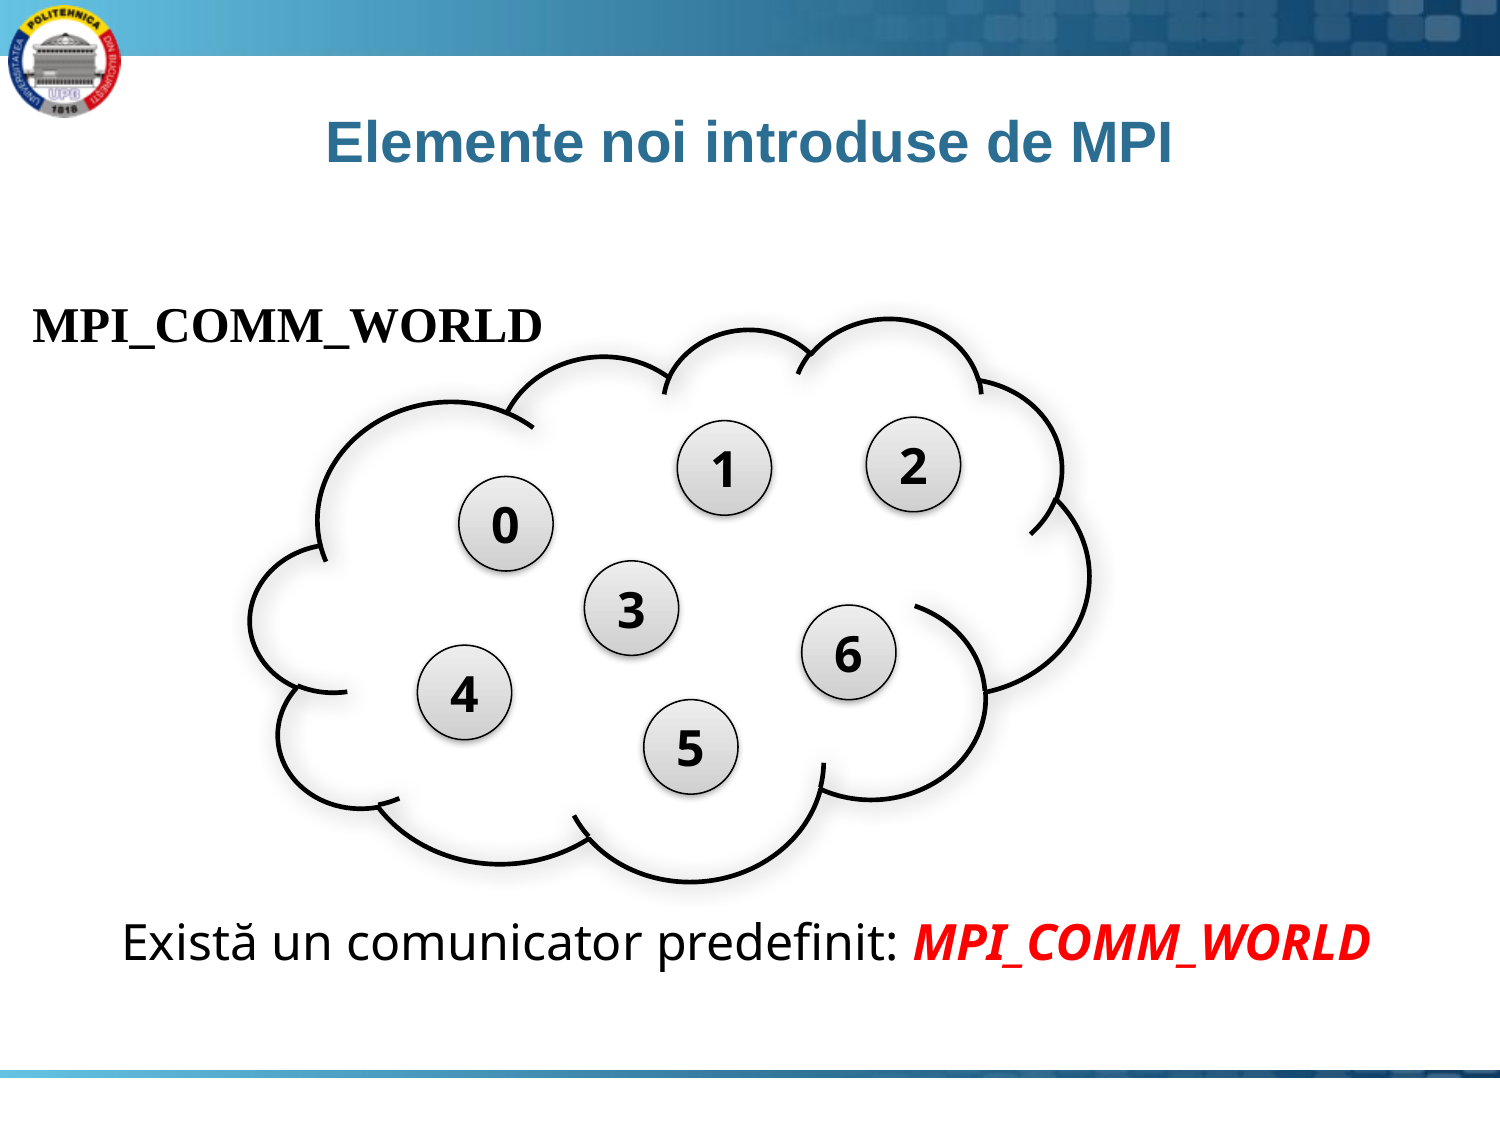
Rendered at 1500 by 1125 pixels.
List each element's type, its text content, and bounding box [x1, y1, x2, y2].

text_box MPI_COMM_WORLD [17, 284, 594, 360]
picture [0, 1070, 1500, 1078]
text_box Există un comunicator predefinit: MPI_COMM_WORLD [106, 902, 1394, 1038]
title Elemente noi introduse de MPI [51, 102, 1449, 178]
text_box [249, 318, 1090, 883]
picture [0, 0, 1500, 118]
